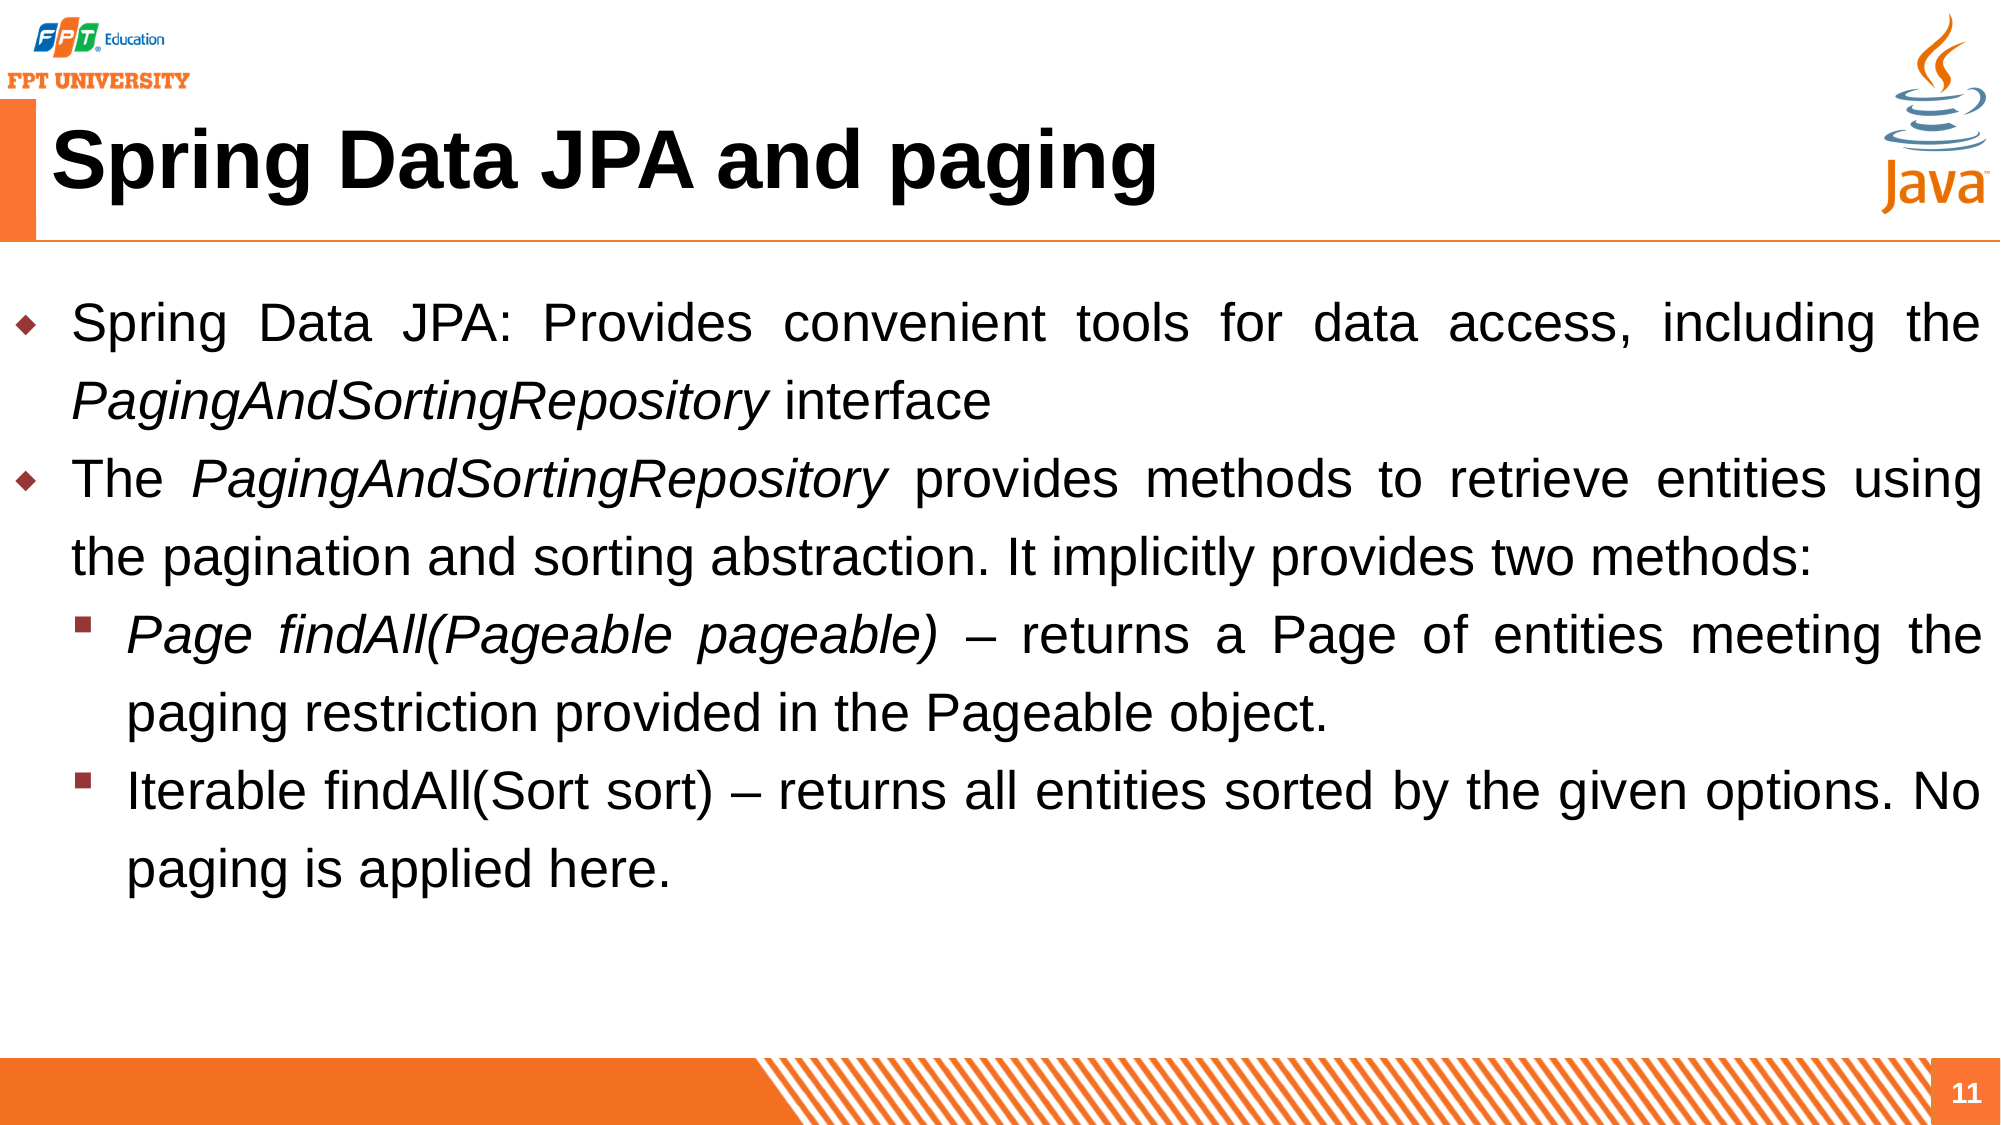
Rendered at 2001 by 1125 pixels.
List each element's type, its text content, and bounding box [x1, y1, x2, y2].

title Spring Data JPA and paging [36, 108, 1869, 215]
picture [0, 1058, 1934, 1125]
picture [0, 2, 197, 99]
slide_number 11 [1933, 1059, 2000, 1124]
picture [1868, 4, 2000, 226]
list Spring Data JPA: Provides convenient tools for data access, including the PagingAndSortingRepository interface The PagingAndSortingRepository provides methods to retrieve entities using the pagination and sorting abstraction. It implicitly provides two methods: Page findAll(Pageable pageable) – returns a Page of entities meeting the paging restriction provided in the Pageable object. Iterable findAll(Sort sort) – returns all entities sorted by the given options. No paging is applied here. [0, 266, 2000, 1057]
